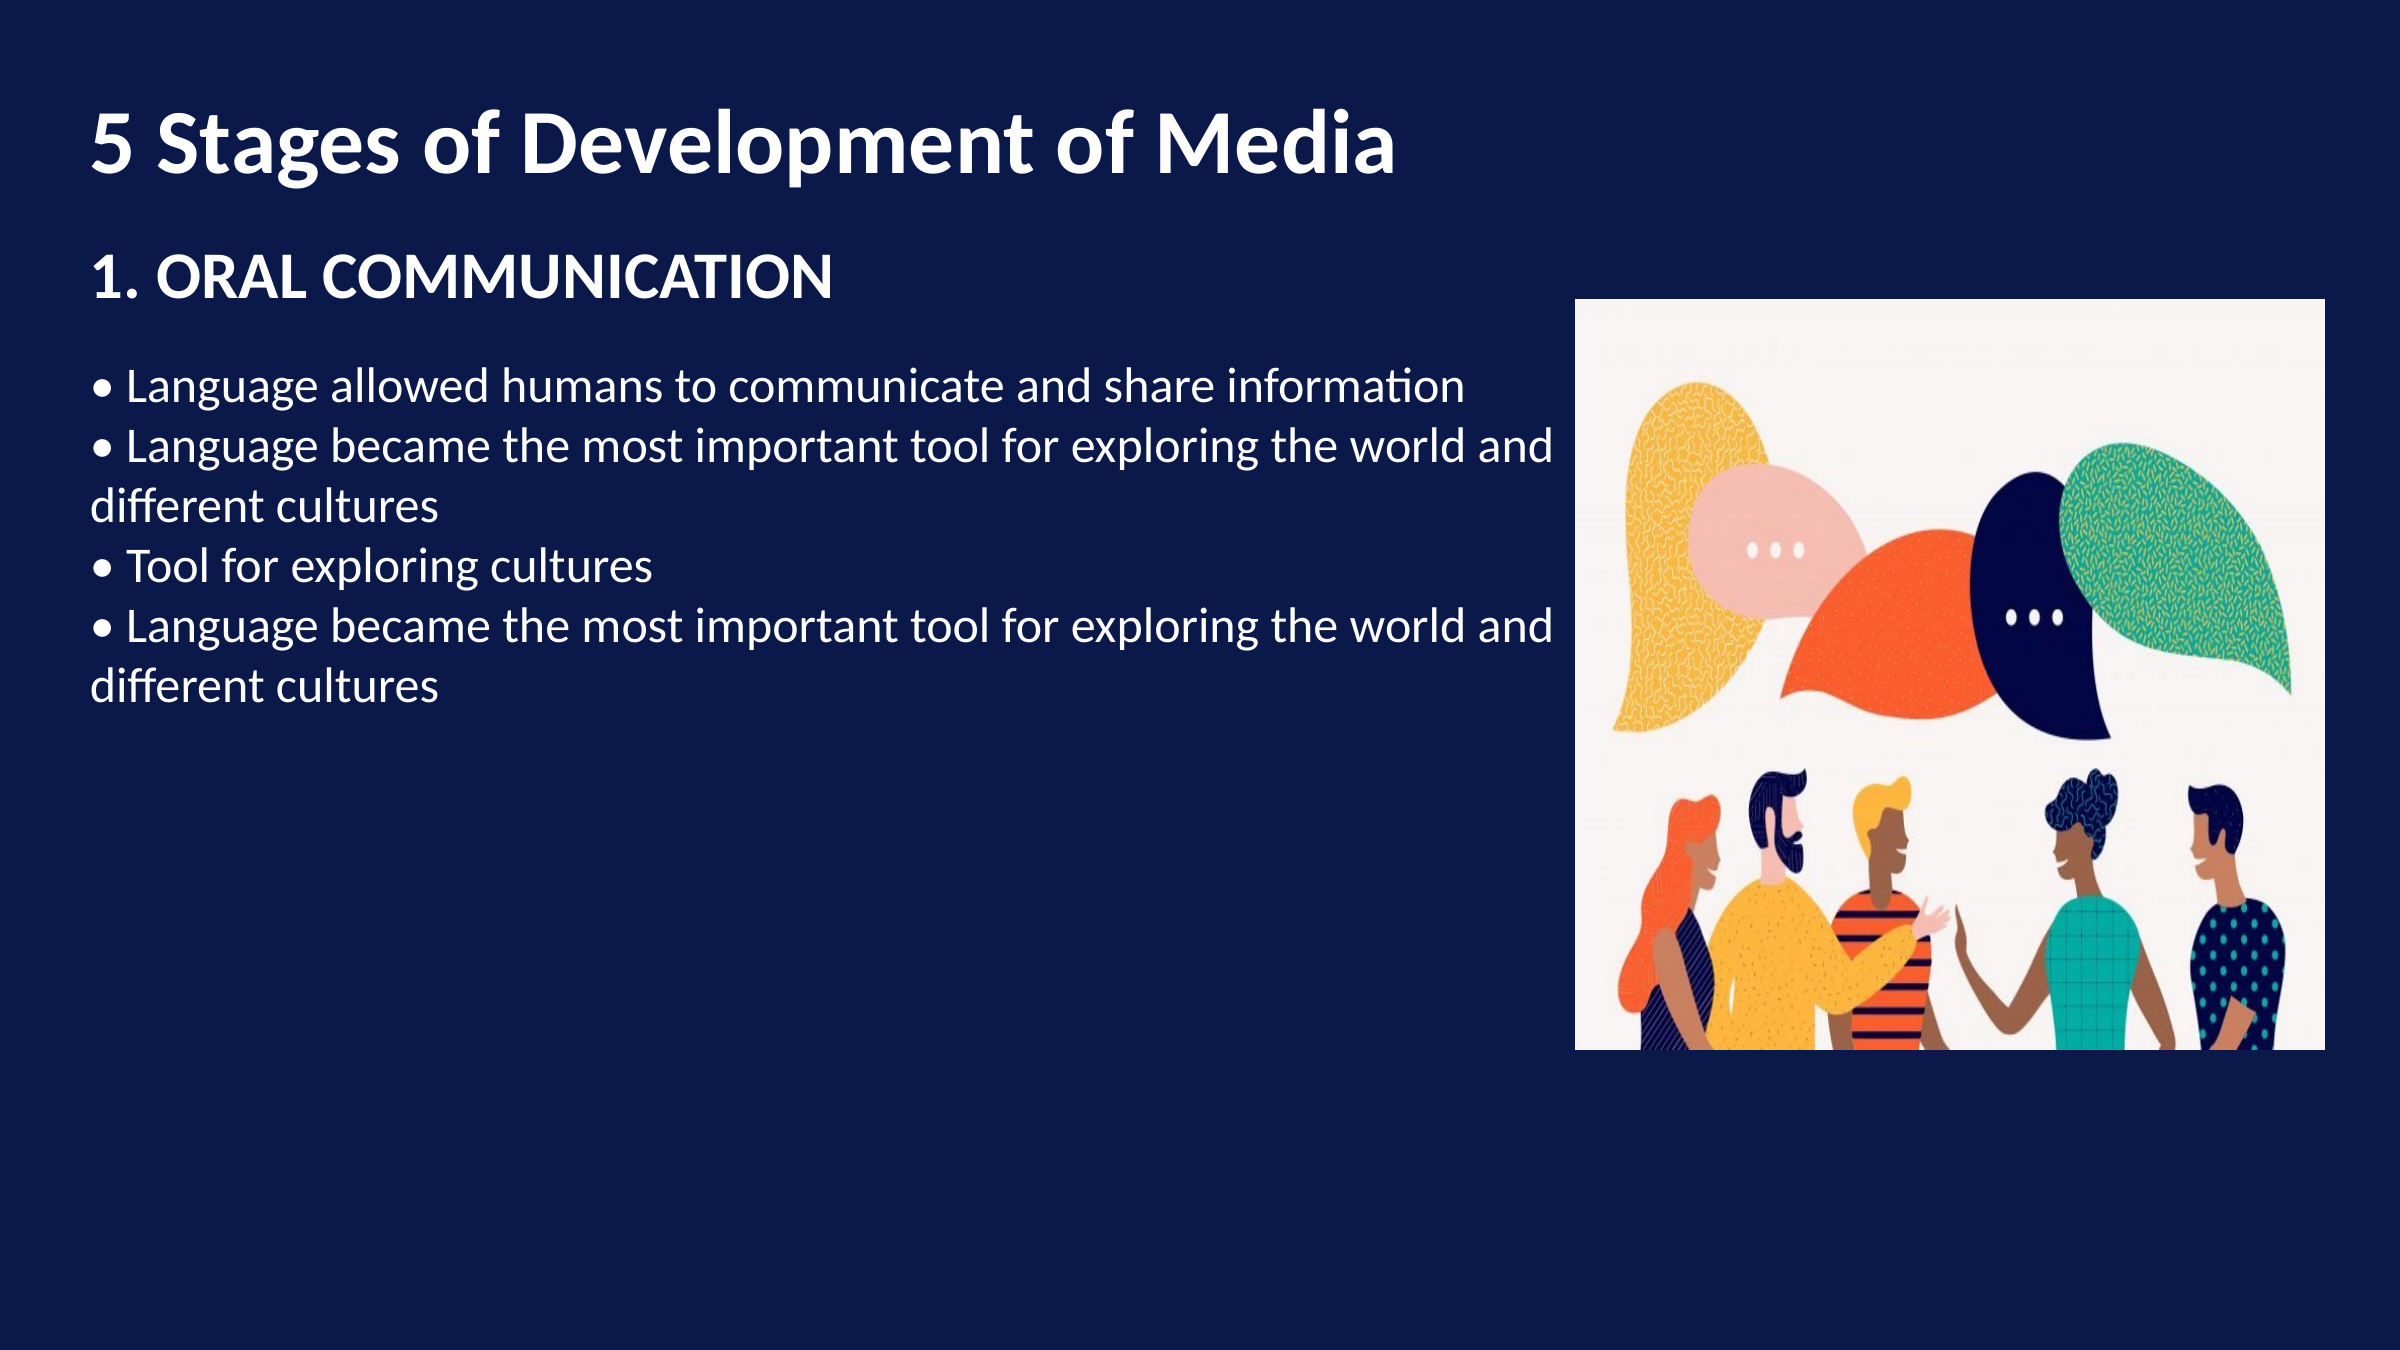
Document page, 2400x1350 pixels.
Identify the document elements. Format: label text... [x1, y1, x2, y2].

text_box 1. ORAL COMMUNICATION [74, 179, 2325, 299]
text_box 5 Stages of Development of Media [74, 29, 2325, 179]
text_box • Language allowed humans to communicate and share information • Language became the most important tool for exploring the world and different cultures • Tool for exploring cultures • Language became the most important tool for exploring the world and different cultures [74, 299, 1573, 720]
picture [1574, 299, 2326, 1051]
